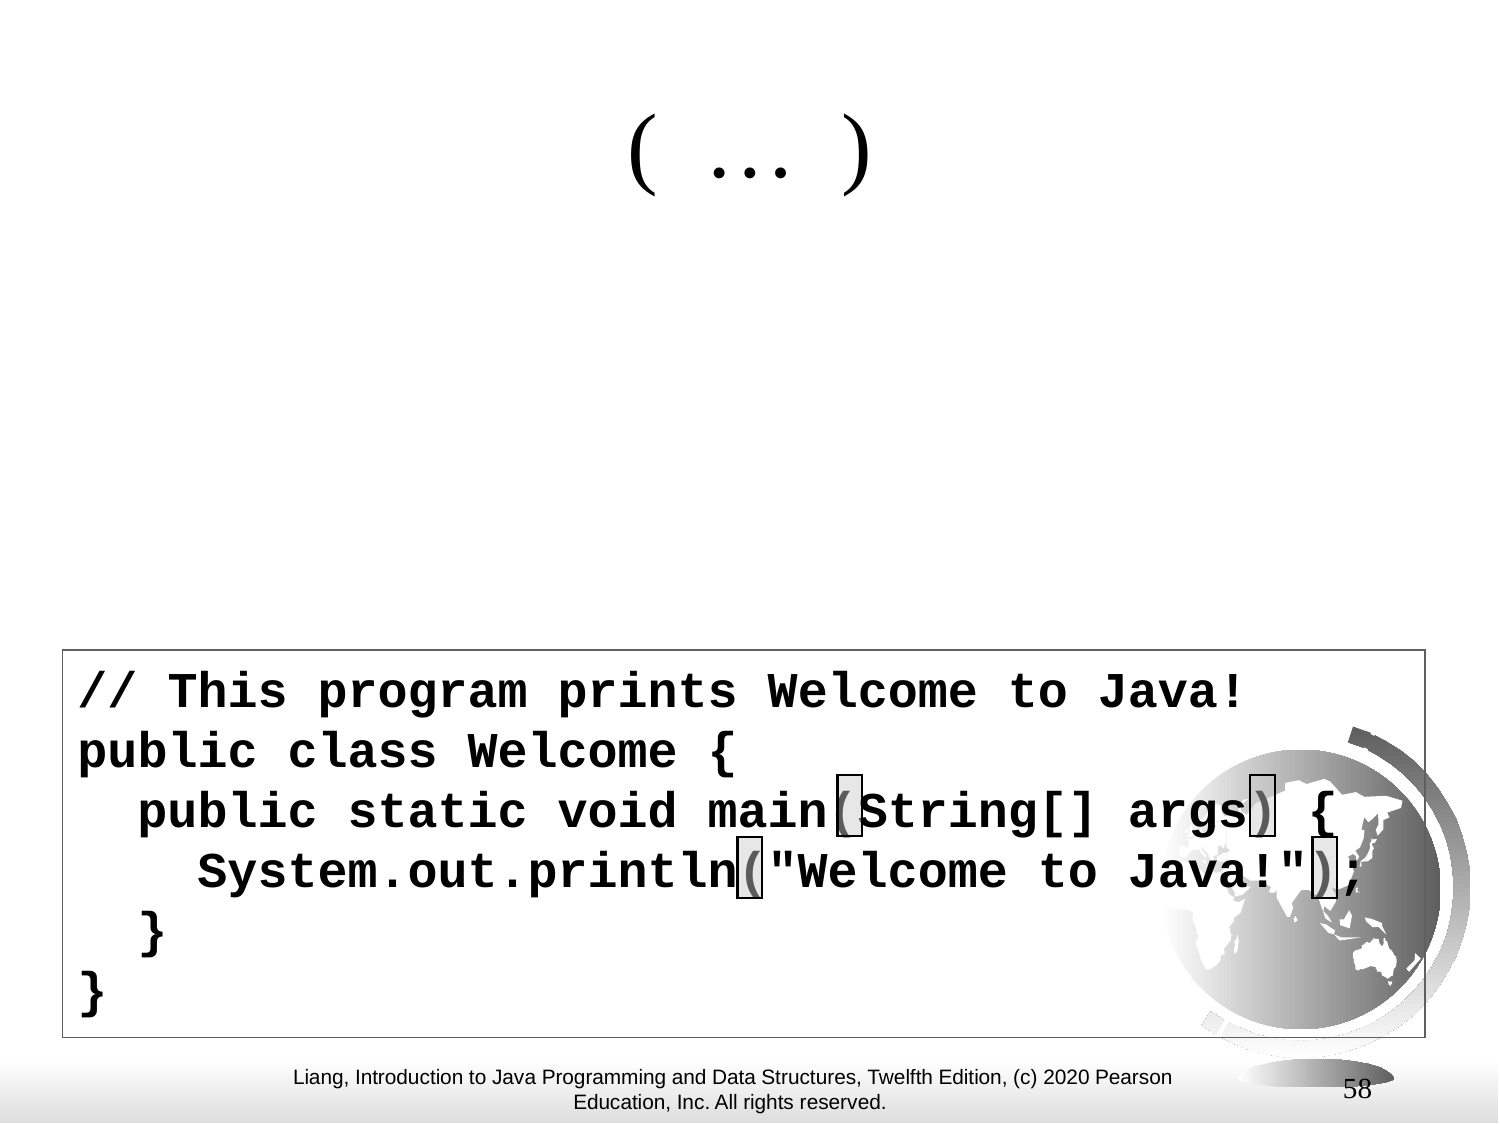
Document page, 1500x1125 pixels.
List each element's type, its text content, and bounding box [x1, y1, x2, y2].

title ( … ) [112, 46, 1388, 235]
text_box [737, 837, 763, 899]
text_box [837, 774, 863, 836]
text_box [1312, 837, 1338, 899]
text_box [1250, 774, 1275, 836]
slide_number 58 [1074, 1049, 1388, 1125]
text_box // This program prints Welcome to Java! public class Welcome { public static void main(String[] args) { System.out.println("Welcome to Java!"); } } [62, 649, 1425, 1038]
